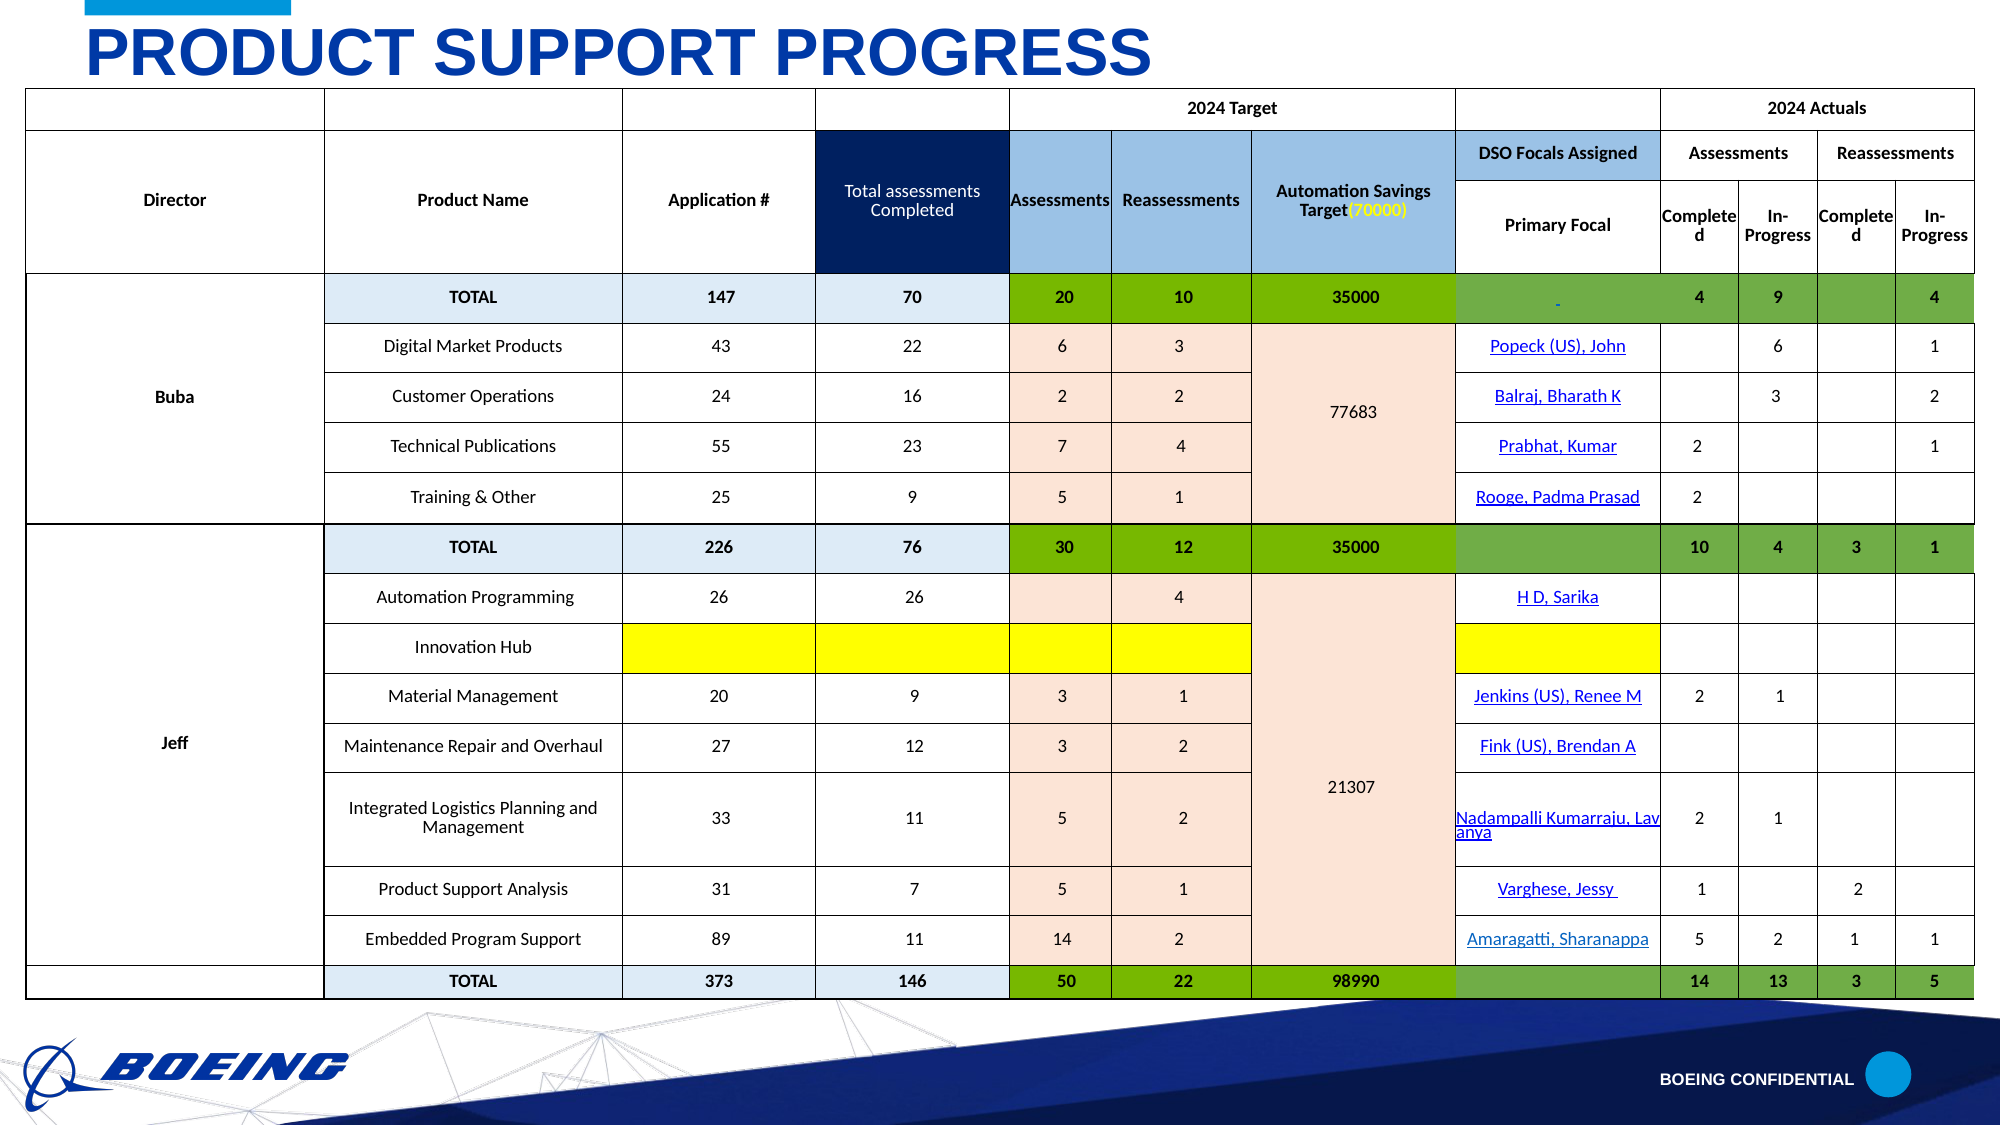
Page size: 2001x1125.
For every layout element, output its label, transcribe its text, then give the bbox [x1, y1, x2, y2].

table_cell Product Name [325, 131, 622, 273]
table_cell 2 [1661, 674, 1738, 723]
table_cell 31 [623, 867, 815, 915]
table_cell [1896, 574, 1974, 623]
table_cell 30 [1010, 525, 1111, 573]
table_cell 55 [623, 423, 815, 472]
table_cell 10 [1112, 274, 1251, 323]
table_cell Customer Operations [325, 373, 622, 422]
table_cell [1739, 574, 1817, 623]
table_cell 2 [1661, 773, 1738, 866]
table_cell 373 [623, 966, 815, 998]
table_cell 27 [623, 724, 815, 772]
table_cell 77683 [1252, 324, 1455, 523]
table_cell Automation Programming [325, 574, 622, 623]
table_cell [1896, 674, 1974, 723]
table_cell Fink (US), Brendan A [1456, 724, 1660, 772]
table_cell 76 [816, 525, 1009, 573]
table_cell 89 [623, 916, 815, 965]
table_cell 24 [623, 373, 815, 422]
table_header [325, 89, 622, 130]
table_cell TOTAL [325, 966, 622, 998]
table_header 2024 Actuals [1661, 89, 1974, 130]
table_cell [1456, 966, 1660, 998]
table_cell 4 [1896, 274, 1974, 323]
table_cell Total assessments Completed [816, 131, 1009, 273]
table_cell [623, 624, 815, 673]
table_cell [1739, 473, 1817, 523]
table_cell 9 [1739, 274, 1817, 323]
table_cell Digital Market Products [325, 324, 622, 372]
table_cell [1818, 373, 1895, 422]
table_cell 146 [816, 966, 1009, 998]
picture [0, 981, 2000, 1125]
table_cell Technical Publications [325, 423, 622, 472]
table_cell [27, 966, 323, 998]
table_cell Assessments [1010, 131, 1111, 273]
table_cell 10 [1661, 525, 1738, 573]
table_header [816, 89, 1009, 130]
table_cell 6 [1010, 324, 1111, 372]
table_cell [816, 624, 1009, 673]
table_cell 22 [816, 324, 1009, 372]
table_cell [1818, 624, 1895, 673]
table_cell 11 [816, 916, 1009, 965]
table_cell 6 [1739, 324, 1817, 372]
title Product support Progress [85, 12, 1915, 88]
table_cell 3 [1010, 724, 1111, 772]
table_cell 9 [816, 473, 1009, 523]
table_cell Automation Savings Target(70000) [1252, 131, 1455, 273]
table_cell 11 [816, 773, 1009, 866]
table_cell 2 [1112, 724, 1251, 772]
table_cell Jeff [27, 525, 323, 965]
table_cell 25 [623, 473, 815, 523]
table_cell [1661, 624, 1738, 673]
table_cell [1818, 724, 1895, 772]
table_cell Prabhat, Kumar [1456, 423, 1660, 472]
table_cell 1 [1896, 916, 1974, 965]
table_cell 3 [1818, 966, 1895, 998]
table_cell Reassessments [1818, 131, 1974, 180]
table_cell 1 [1896, 525, 1974, 573]
table_cell Varghese, Jessy [1456, 867, 1660, 915]
table_cell 1 [1818, 916, 1895, 965]
table_cell [1456, 274, 1660, 323]
table_cell [1818, 473, 1895, 523]
table_cell 5 [1661, 916, 1738, 965]
table_cell 21307 [1252, 574, 1455, 965]
table_cell [1896, 724, 1974, 772]
table_cell [1739, 624, 1817, 673]
table_cell 1 [1896, 423, 1974, 472]
table_cell Application # [623, 131, 815, 273]
table_cell [1010, 574, 1111, 623]
table_cell 43 [623, 324, 815, 372]
table_cell 22 [1112, 966, 1251, 998]
table_cell [1896, 867, 1974, 915]
table_cell 1 [1739, 674, 1817, 723]
table_cell 3 [1010, 674, 1111, 723]
table_cell Material Management [325, 674, 622, 723]
table_cell 3 [1112, 324, 1251, 372]
table_cell [1661, 373, 1738, 422]
table_cell TOTAL [325, 274, 622, 323]
table_cell 1 [1896, 324, 1974, 372]
table_cell 12 [1112, 525, 1251, 573]
table_cell [1739, 867, 1817, 915]
table_cell Maintenance Repair and Overhaul [325, 724, 622, 772]
table_cell 20 [623, 674, 815, 723]
table_cell [1818, 324, 1895, 372]
table_cell 226 [623, 525, 815, 573]
table_cell [1818, 274, 1895, 323]
table_cell Innovation Hub [325, 624, 622, 673]
table_cell Completed [1661, 181, 1738, 273]
table_cell 1 [1112, 867, 1251, 915]
table_cell 14 [1010, 916, 1111, 965]
table_cell 2 [1112, 773, 1251, 866]
table_cell 14 [1661, 966, 1738, 998]
table_cell 3 [1739, 373, 1817, 422]
table_cell [1661, 324, 1738, 372]
table_cell Product Support Analysis [325, 867, 622, 915]
table_cell 2 [1010, 373, 1111, 422]
table_cell 1 [1112, 473, 1251, 523]
table_cell [1010, 624, 1111, 673]
table_cell 5 [1010, 473, 1111, 523]
table_cell 1 [1112, 674, 1251, 723]
table_cell 2 [1112, 916, 1251, 965]
table_cell 4 [1112, 574, 1251, 623]
table_cell [1456, 624, 1660, 673]
table_cell [1818, 574, 1895, 623]
table_cell [1112, 624, 1251, 673]
table_cell 4 [1112, 423, 1251, 472]
table_cell Director [26, 131, 324, 273]
table_cell In-Progress [1896, 181, 1974, 273]
table_header 2024 Target [1010, 89, 1455, 130]
table_cell 2 [1896, 373, 1974, 422]
table_cell [1818, 773, 1895, 866]
table_cell 12 [816, 724, 1009, 772]
table_cell [1739, 724, 1817, 772]
table_header [26, 89, 324, 130]
table_cell 35000 [1252, 525, 1456, 573]
table_cell Nadampalli Kumarraju, Lavanya [1456, 773, 1660, 866]
table_cell [1896, 773, 1974, 866]
table_header [623, 89, 815, 130]
table_cell 33 [623, 773, 815, 866]
table_cell 16 [816, 373, 1009, 422]
table_cell 13 [1739, 966, 1817, 998]
table_cell Embedded Program Support [325, 916, 622, 965]
table_cell Rooge, Padma Prasad [1456, 473, 1660, 523]
table_cell 5 [1896, 966, 1974, 998]
table_cell [1896, 473, 1974, 523]
table_cell 26 [623, 574, 815, 623]
table_cell 2 [1661, 423, 1738, 472]
table_cell Jenkins (US), Renee M [1456, 674, 1660, 723]
table_cell 70 [816, 274, 1009, 323]
table_cell 23 [816, 423, 1009, 472]
table_cell 1 [1739, 773, 1817, 866]
table_cell TOTAL [325, 525, 622, 573]
table_cell 3 [1818, 525, 1895, 573]
table_cell 98990 [1252, 966, 1456, 998]
table_cell 26 [816, 574, 1009, 623]
table_cell 50 [1010, 966, 1111, 998]
table_cell 35000 [1252, 274, 1456, 323]
table_cell Primary Focal [1456, 181, 1660, 273]
table_cell 147 [623, 274, 815, 323]
table_cell Balraj, Bharath K [1456, 373, 1660, 422]
table_cell [1661, 724, 1738, 772]
table_cell [1818, 674, 1895, 723]
table_cell [1896, 624, 1974, 673]
table_cell 2 [1112, 373, 1251, 422]
table_cell [1739, 423, 1817, 472]
table_cell 9 [816, 674, 1009, 723]
table_cell 4 [1660, 274, 1738, 323]
table_cell Amaragatti, Sharanappa [1456, 916, 1660, 965]
table_cell H D, Sarika [1456, 574, 1660, 623]
table_cell 2 [1661, 473, 1738, 523]
table_cell 5 [1010, 773, 1111, 866]
table_cell 5 [1010, 867, 1111, 915]
table_cell [1661, 574, 1738, 623]
table_cell 1 [1661, 867, 1738, 915]
table_cell Training & Other [325, 473, 622, 523]
table_cell In-Progress [1739, 181, 1817, 273]
table_cell Reassessments [1112, 131, 1251, 273]
table_cell 2 [1818, 867, 1895, 915]
table_cell DSO Focals Assigned [1456, 131, 1660, 180]
table_cell Integrated Logistics Planning and Management [325, 773, 622, 866]
table_cell 7 [816, 867, 1009, 915]
table_cell 20 [1010, 274, 1111, 323]
table_cell 4 [1739, 525, 1817, 573]
table_cell Buba [27, 274, 324, 523]
table_header [1456, 89, 1660, 130]
table_cell [1456, 525, 1660, 573]
table_cell Assessments [1661, 131, 1817, 180]
table_cell 7 [1010, 423, 1111, 472]
table_cell Completed [1818, 181, 1895, 273]
table_cell [1818, 423, 1895, 472]
table_cell 2 [1739, 916, 1817, 965]
table_cell Popeck (US), John [1456, 324, 1660, 372]
